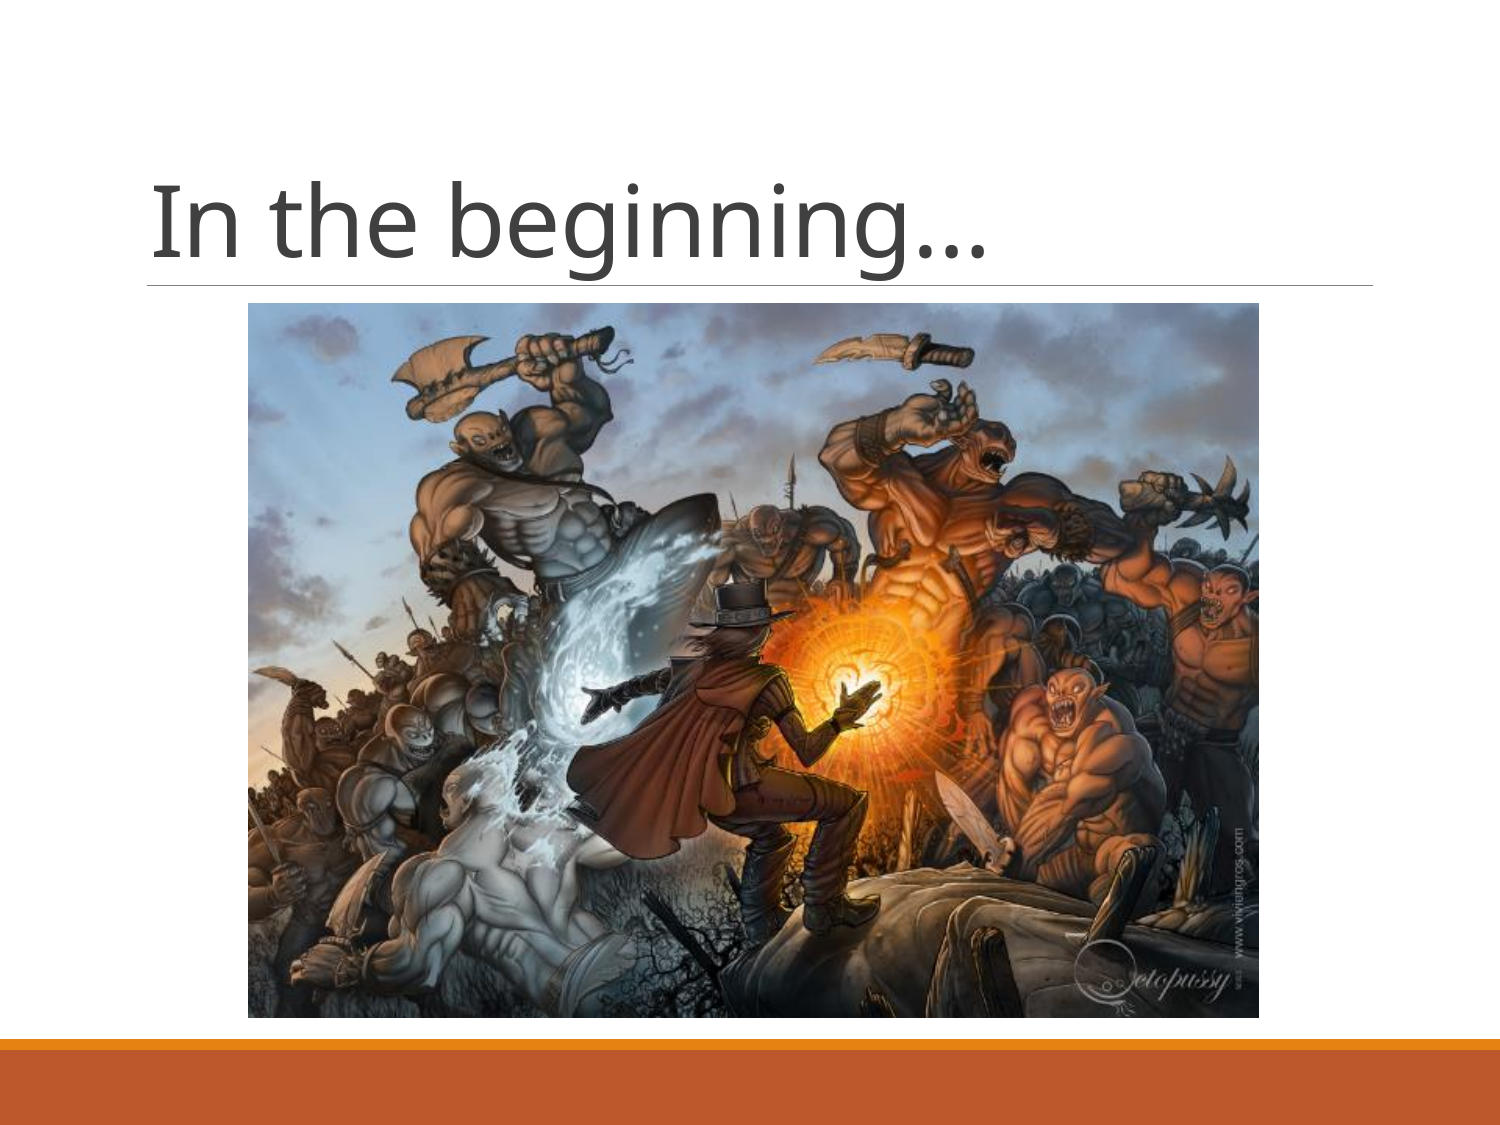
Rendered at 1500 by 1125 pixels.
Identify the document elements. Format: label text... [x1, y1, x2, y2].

picture [248, 303, 1260, 1018]
title In the beginning… [135, 47, 1373, 285]
